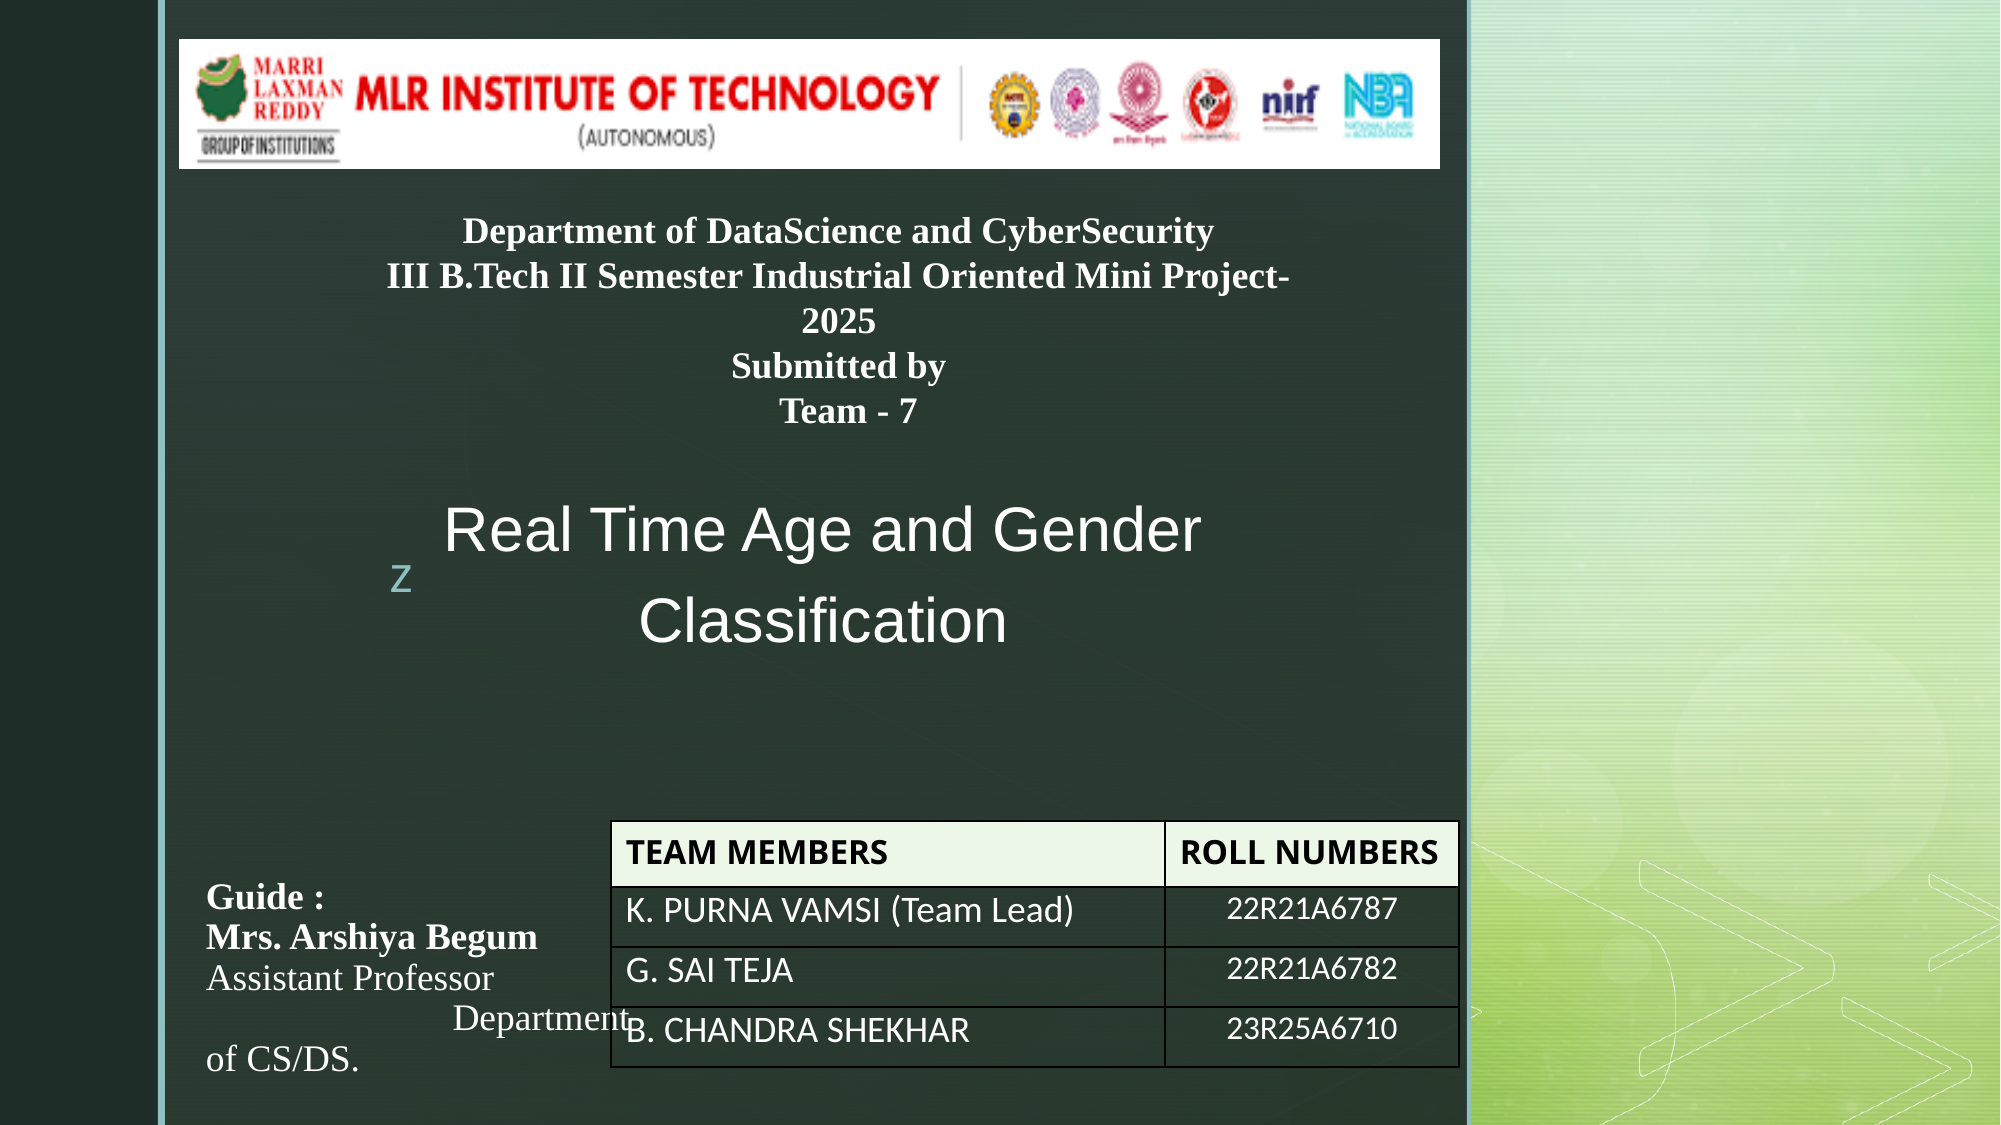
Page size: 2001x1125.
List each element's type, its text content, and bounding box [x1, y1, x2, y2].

text_box Department of DataScience and CyberSecurity III B.Tech II Semester Industrial Oriented Mini Project-2025 Submitted by Team - 7 [338, 199, 1339, 439]
table_header TEAM MEMBERS [612, 822, 1164, 886]
title Guide : Mrs. Arshiya Begum Assistant Professor Department of CS/DS. [190, 869, 684, 1087]
picture [179, 39, 1440, 169]
table_cell B. CHANDRA SHEKHAR [612, 1008, 1164, 1066]
table_cell 23R25A6710 [1166, 1008, 1458, 1066]
picture [1472, 0, 2001, 1125]
table_header ROLL NUMBERS [1166, 822, 1458, 886]
subtitle Real Time Age and Gender Classification [384, 472, 1264, 663]
table_cell G. SAI TEJA [612, 948, 1164, 1006]
table_cell K. PURNA VAMSI (Team Lead) [612, 888, 1164, 946]
table_cell 22R21A6787 [1166, 888, 1458, 946]
table_cell 22R21A6782 [1166, 948, 1458, 1006]
